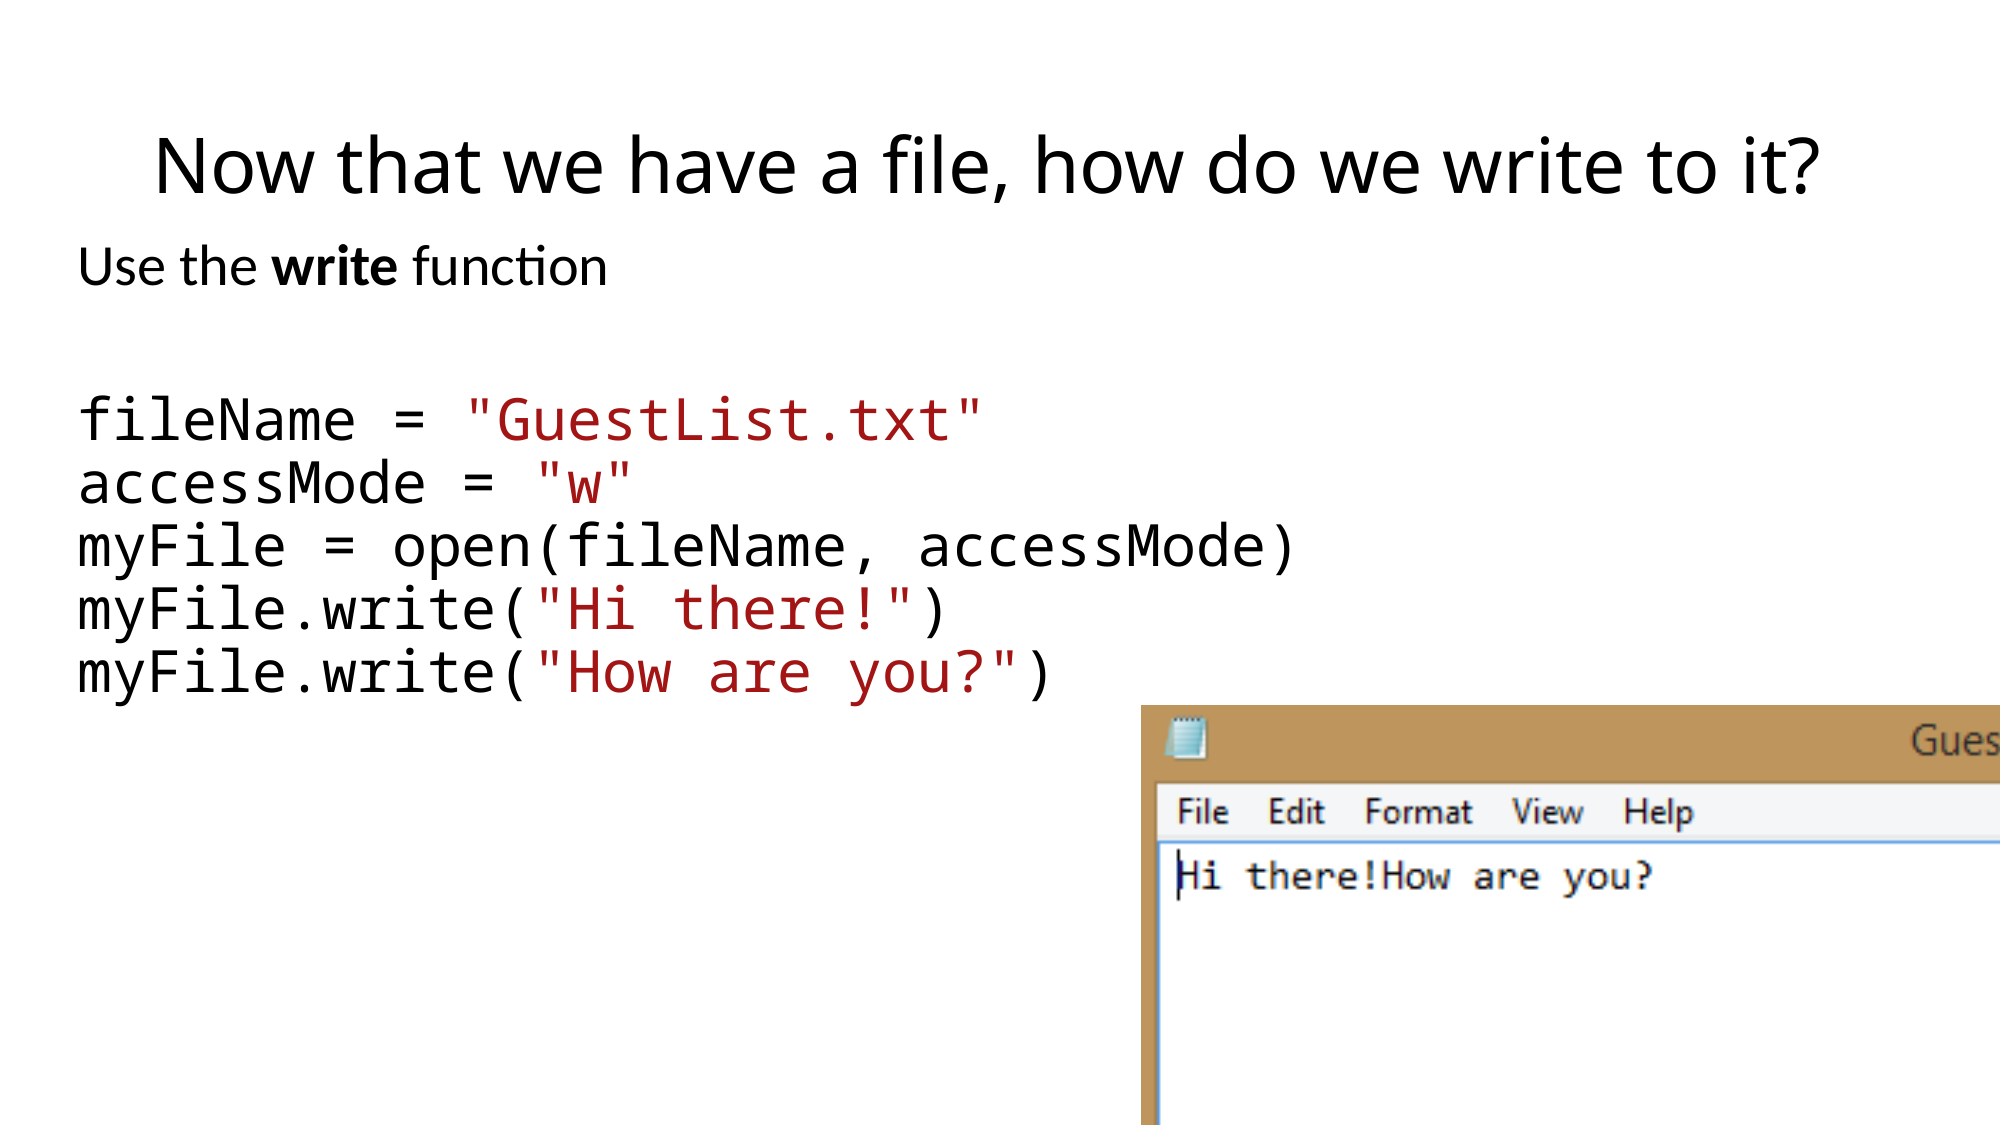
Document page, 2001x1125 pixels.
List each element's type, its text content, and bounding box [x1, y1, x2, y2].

title Now that we have a file, how do we write to it? [137, 59, 1863, 227]
picture [1141, 705, 2000, 1125]
list Use the write function fileName = "GuestList.txt" accessMode = "w" myFile = open(fileName, accessMode) myFile.write("Hi there!") myFile.write("How are you?") [62, 227, 1953, 1096]
